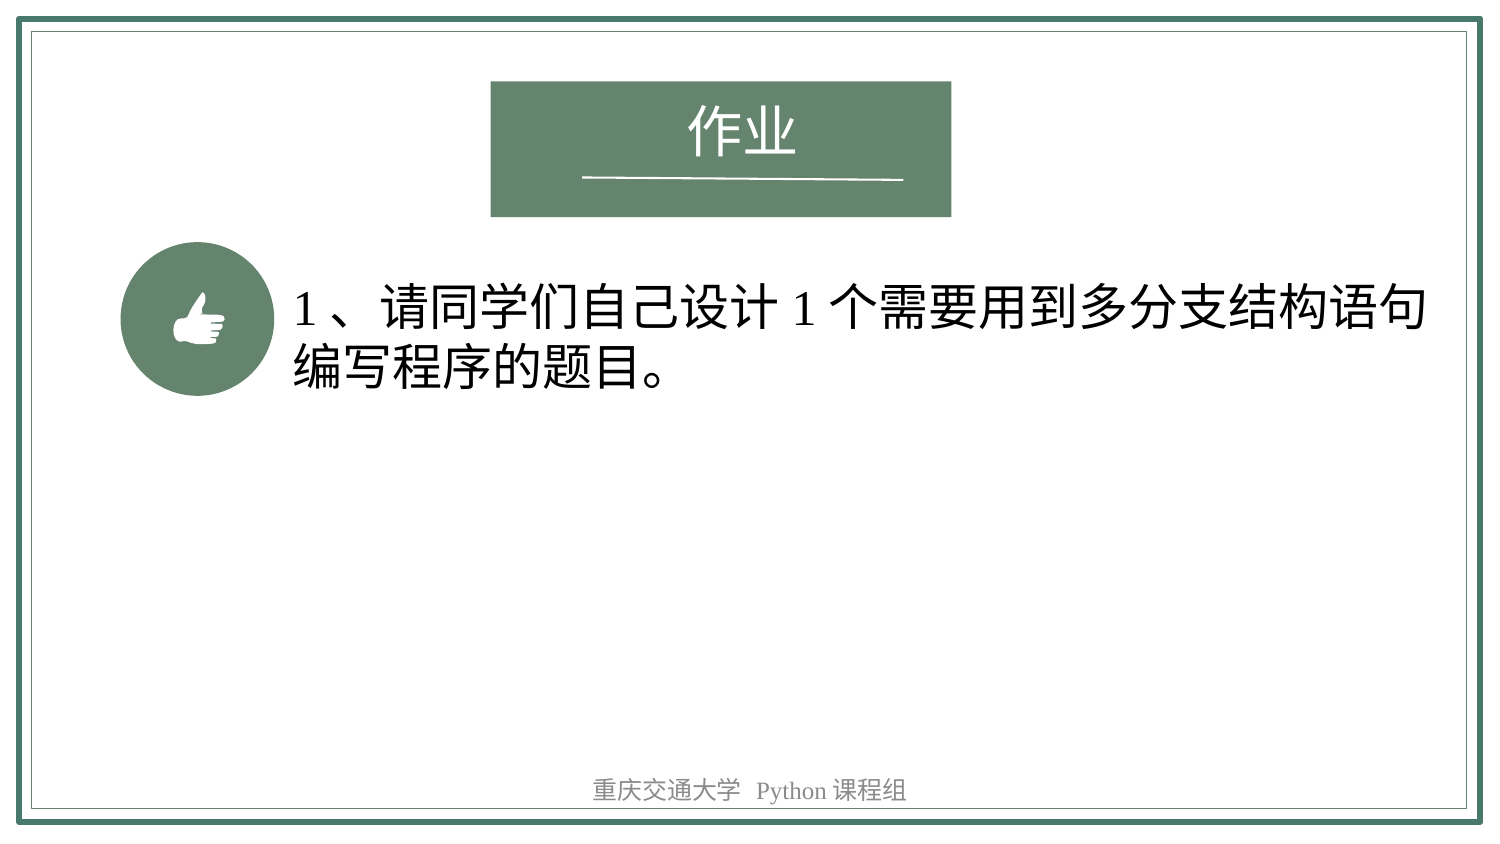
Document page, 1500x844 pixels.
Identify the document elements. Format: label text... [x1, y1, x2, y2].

text_box [118, 240, 277, 398]
text_box [17, 17, 1482, 824]
text_box [173, 292, 225, 345]
footer 重庆交通大学 Python课程组 [512, 766, 988, 812]
text_box [30, 29, 1468, 811]
text_box 1、请同学们自己设计1个需要用到多分支结构语句编写程序的题目。 [277, 268, 1452, 463]
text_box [490, 81, 952, 218]
